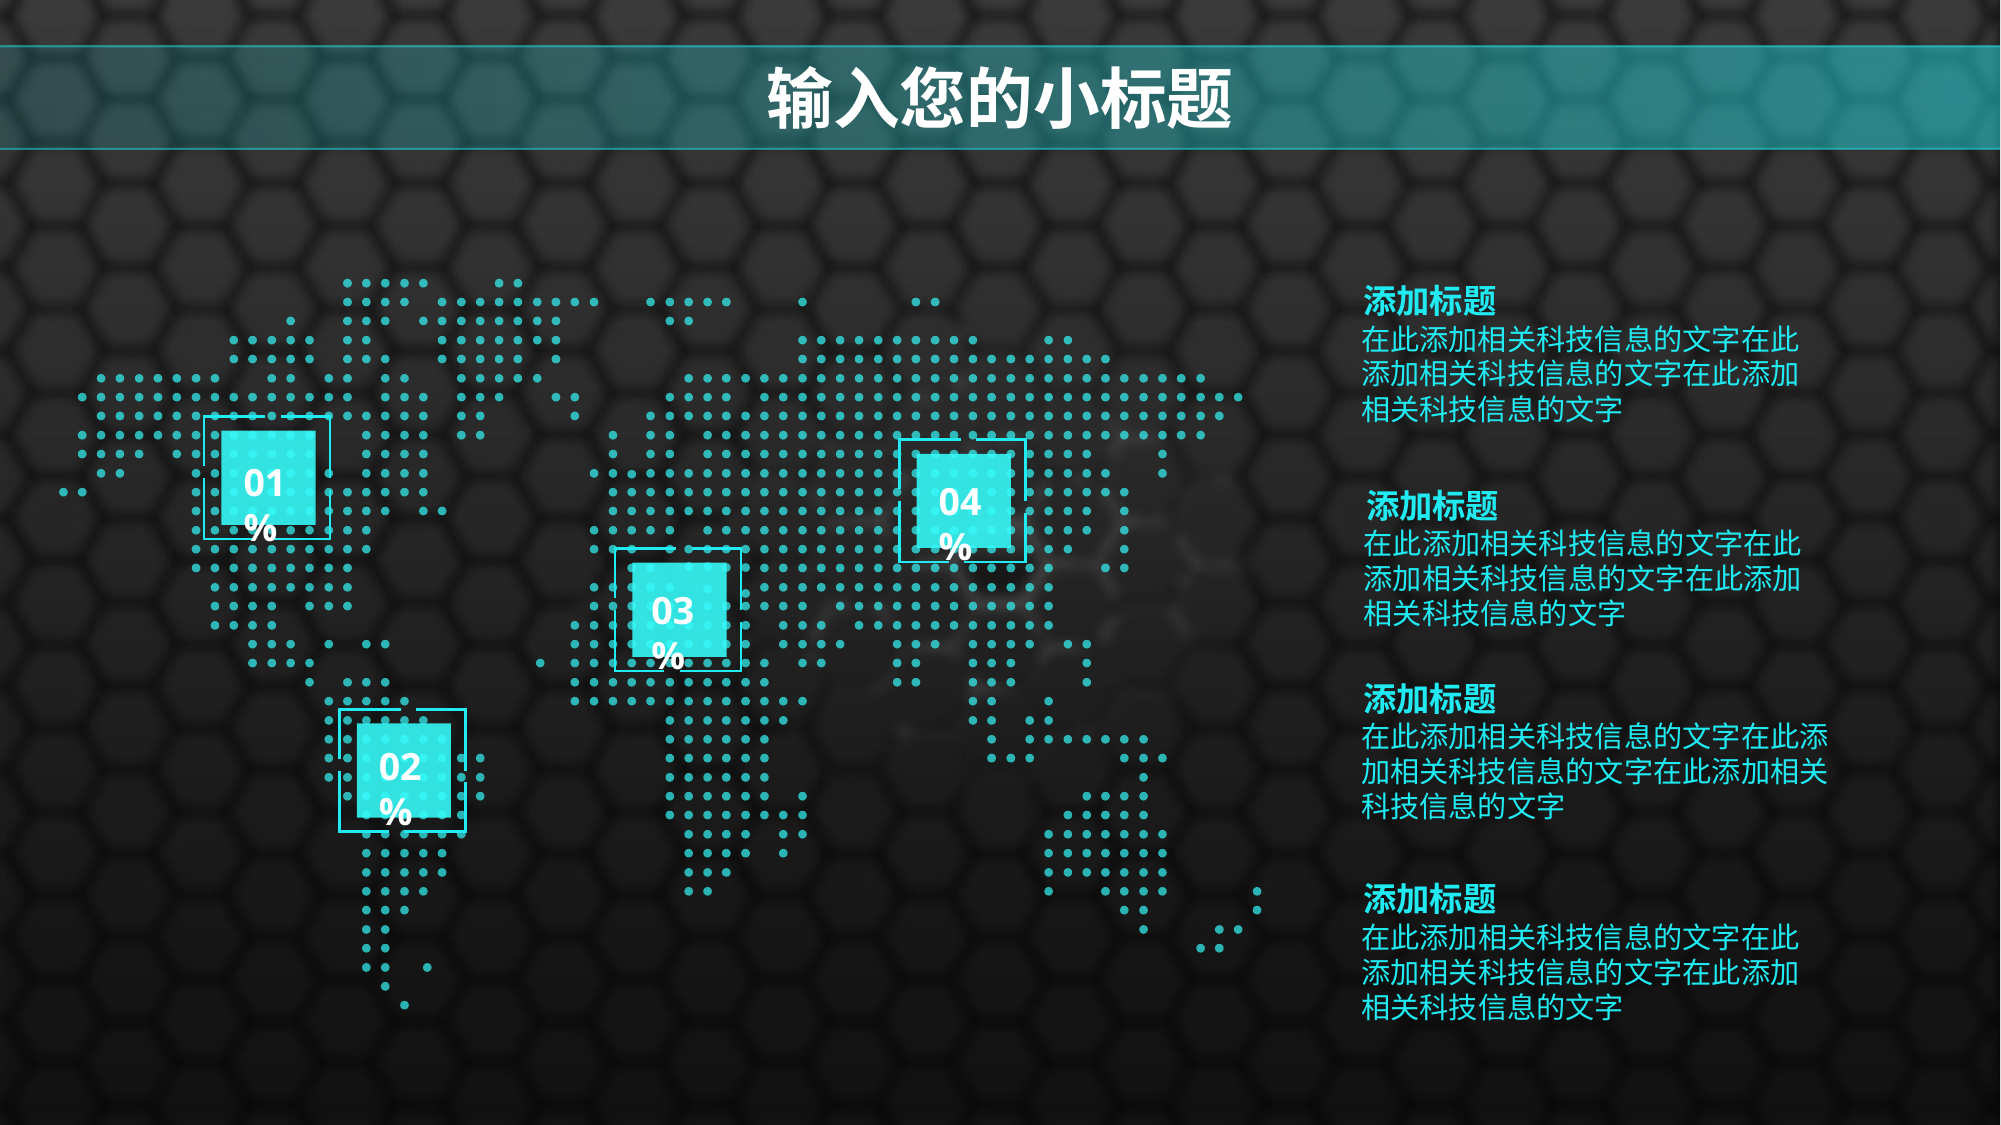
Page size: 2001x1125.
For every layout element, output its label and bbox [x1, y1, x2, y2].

text_box [1345, 272, 1842, 435]
text_box [339, 709, 466, 832]
picture [0, 0, 2001, 1125]
text_box [0, 46, 2000, 150]
text_box [614, 548, 742, 672]
text_box [1345, 870, 1816, 1033]
text_box [899, 439, 1026, 563]
text_box [203, 416, 331, 540]
text_box [1348, 477, 1846, 640]
text_box [1345, 670, 1853, 833]
text_box [58, 278, 1262, 1010]
